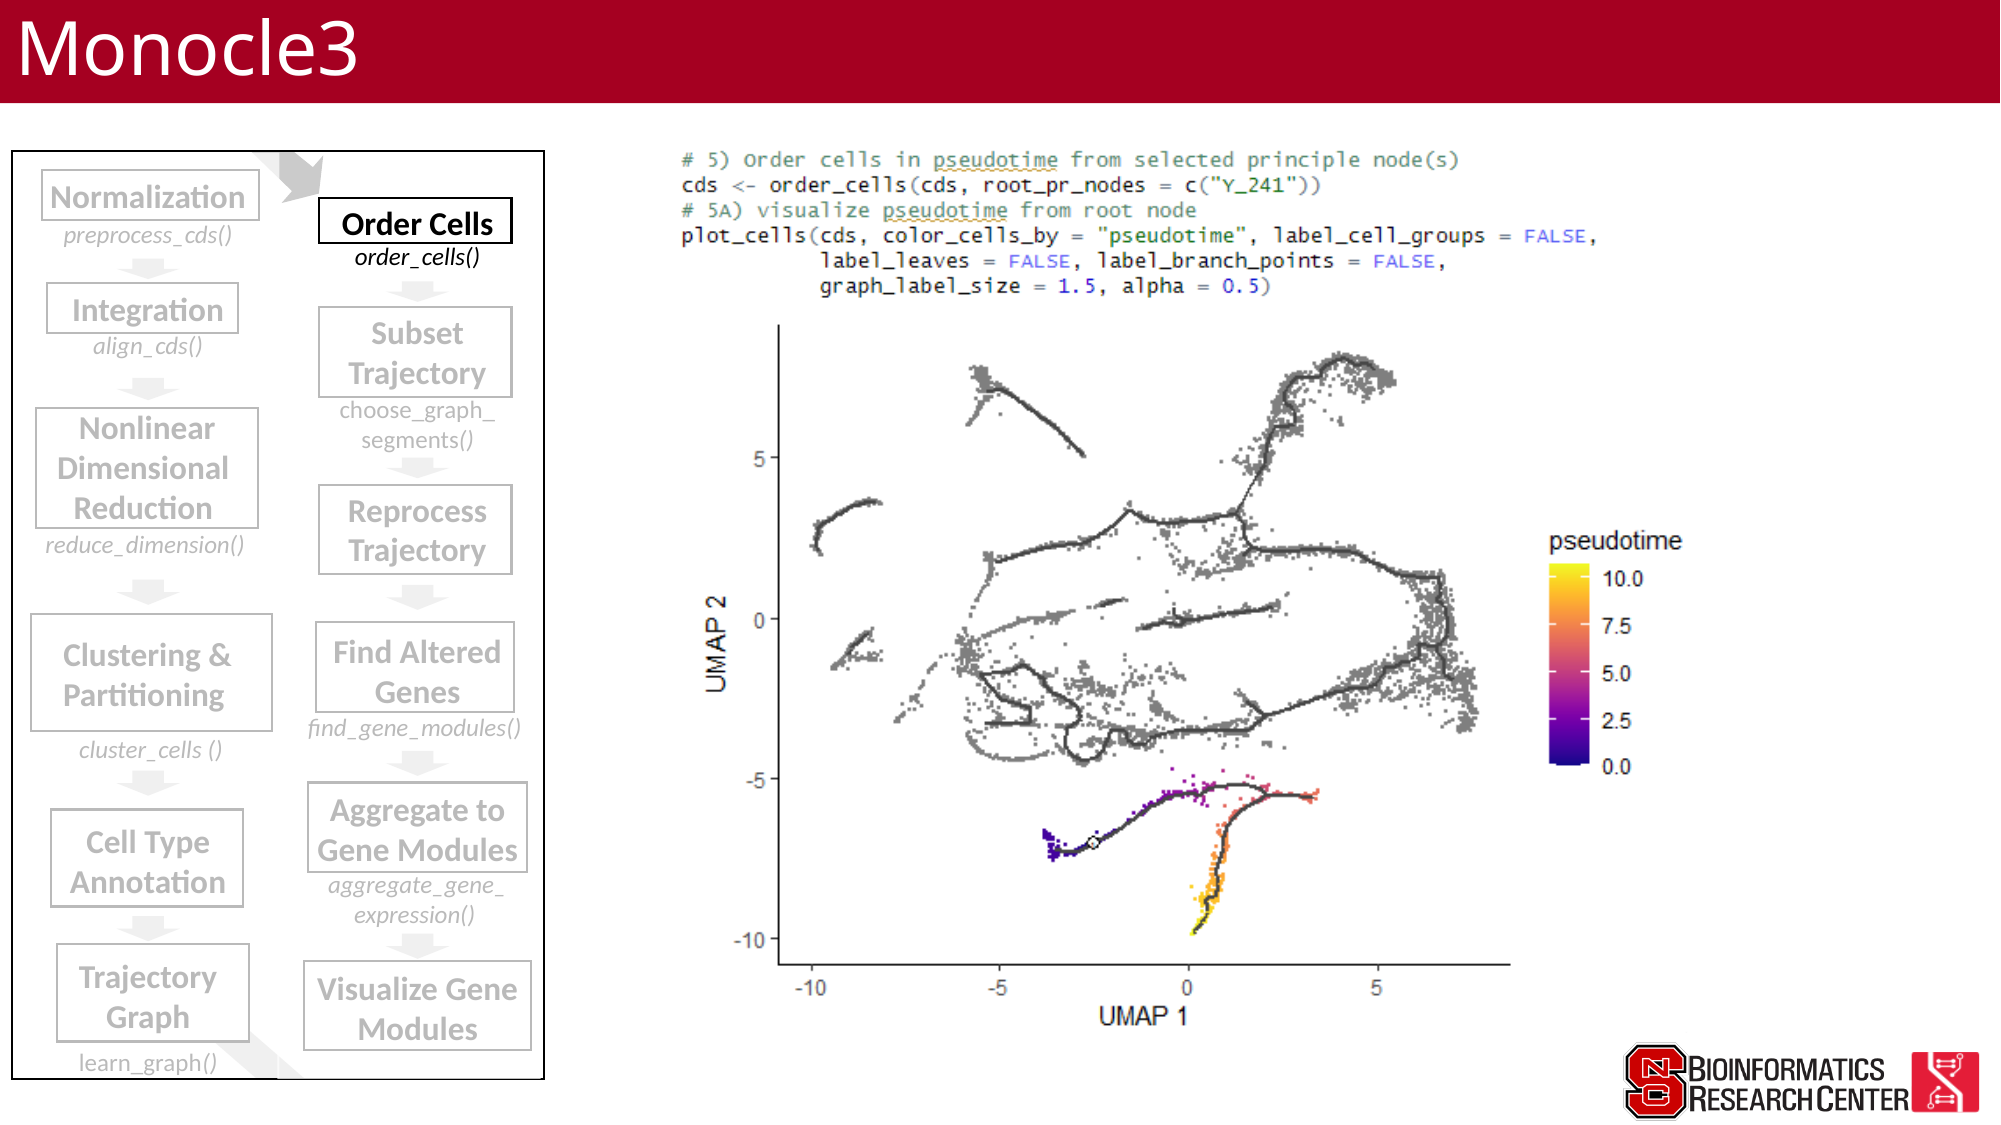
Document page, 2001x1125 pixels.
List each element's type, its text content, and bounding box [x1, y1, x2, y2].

picture [1623, 1042, 1982, 1121]
text_box [276, 267, 542, 1080]
picture [677, 145, 1638, 312]
title Monocle3 [0, 0, 2000, 104]
text_box [14, 152, 280, 1079]
picture [693, 318, 1688, 1033]
